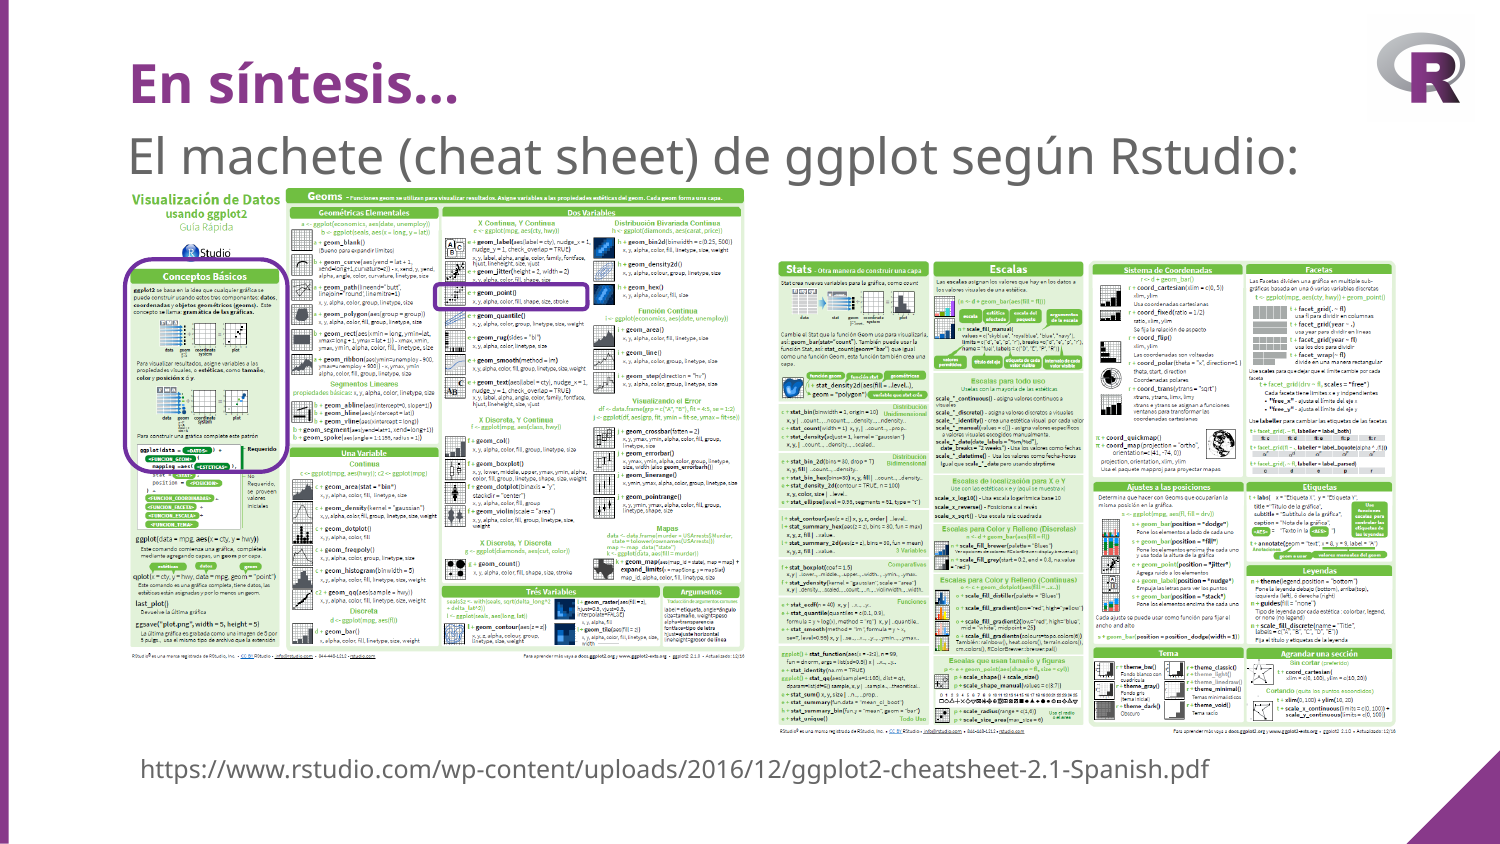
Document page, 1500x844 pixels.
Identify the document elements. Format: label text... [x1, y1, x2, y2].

picture [774, 257, 1400, 736]
picture [1367, 14, 1475, 122]
text_box El machete (cheat sheet) de ggplot según Rstudio: [74, 109, 1463, 647]
picture [124, 184, 751, 663]
text_box En síntesis… [113, 34, 1300, 109]
text_box https://www.rstudio.com/wp-content/uploads/2016/12/ggplot2-cheatsheet-2.1-Spanish.pdf [125, 746, 1325, 792]
